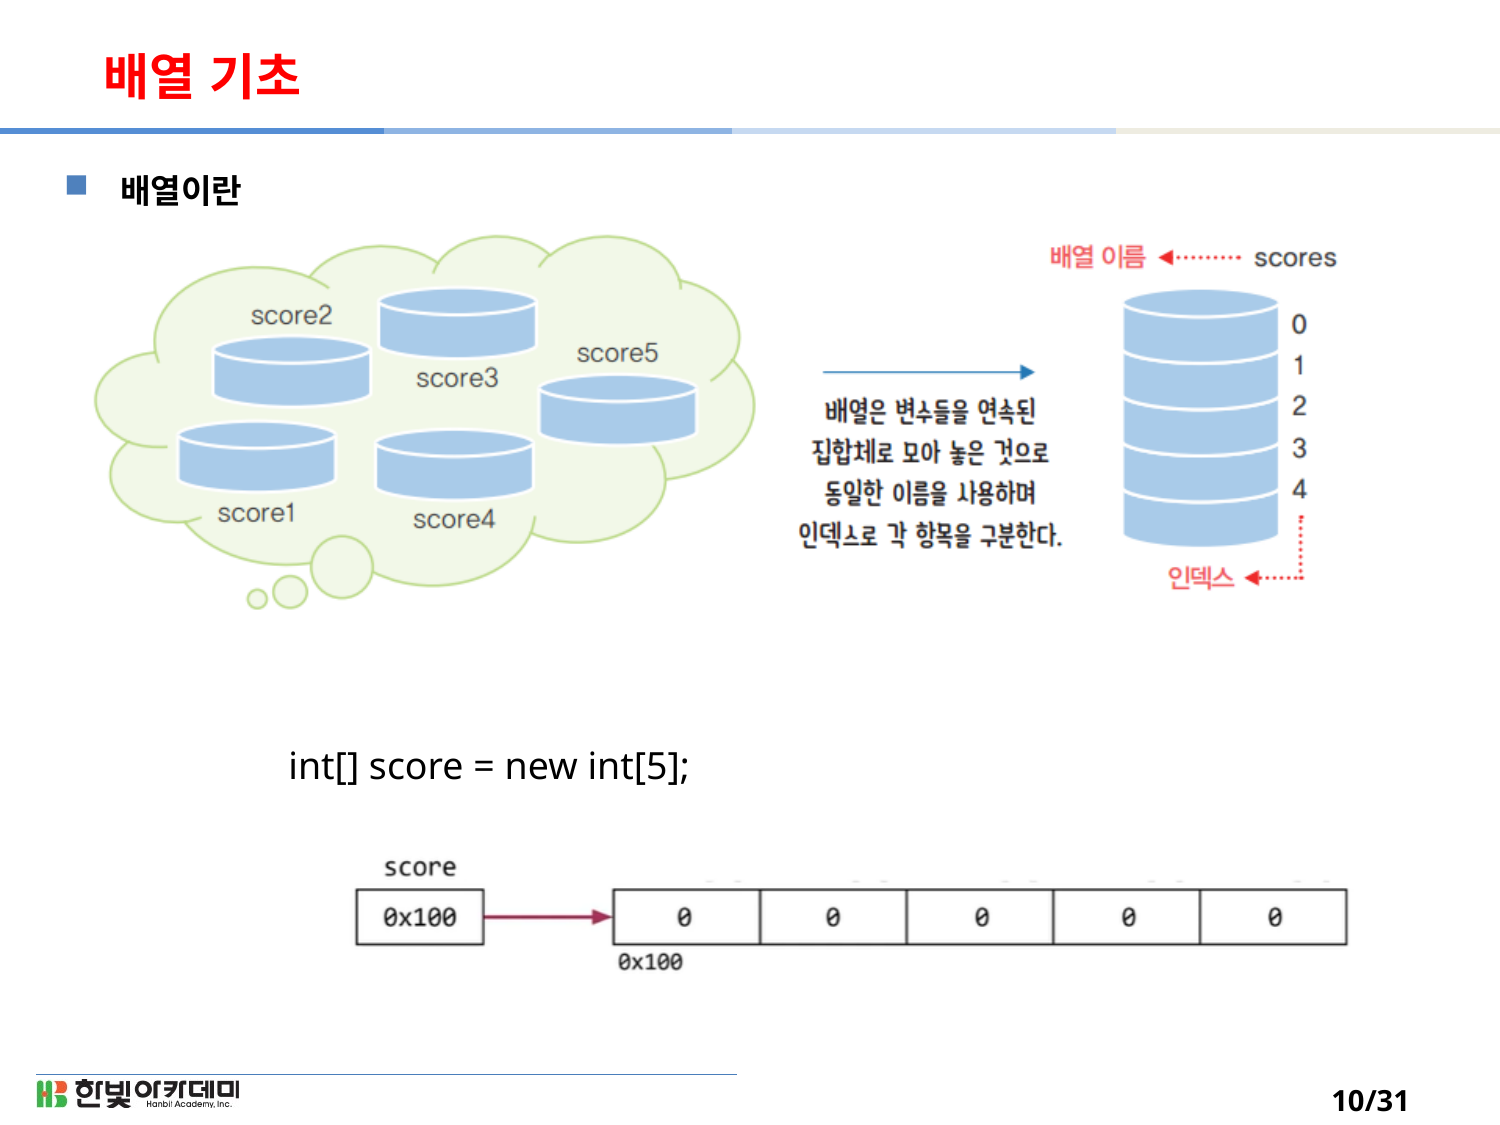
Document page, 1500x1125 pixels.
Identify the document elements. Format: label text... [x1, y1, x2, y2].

picture [36, 1079, 239, 1108]
picture [301, 830, 1386, 1002]
picture [88, 232, 1344, 613]
text_box int[] score = new int[5]; [273, 734, 1024, 795]
title 배열 기초 [88, 30, 1330, 121]
list 배열이란 [48, 142, 1436, 1083]
